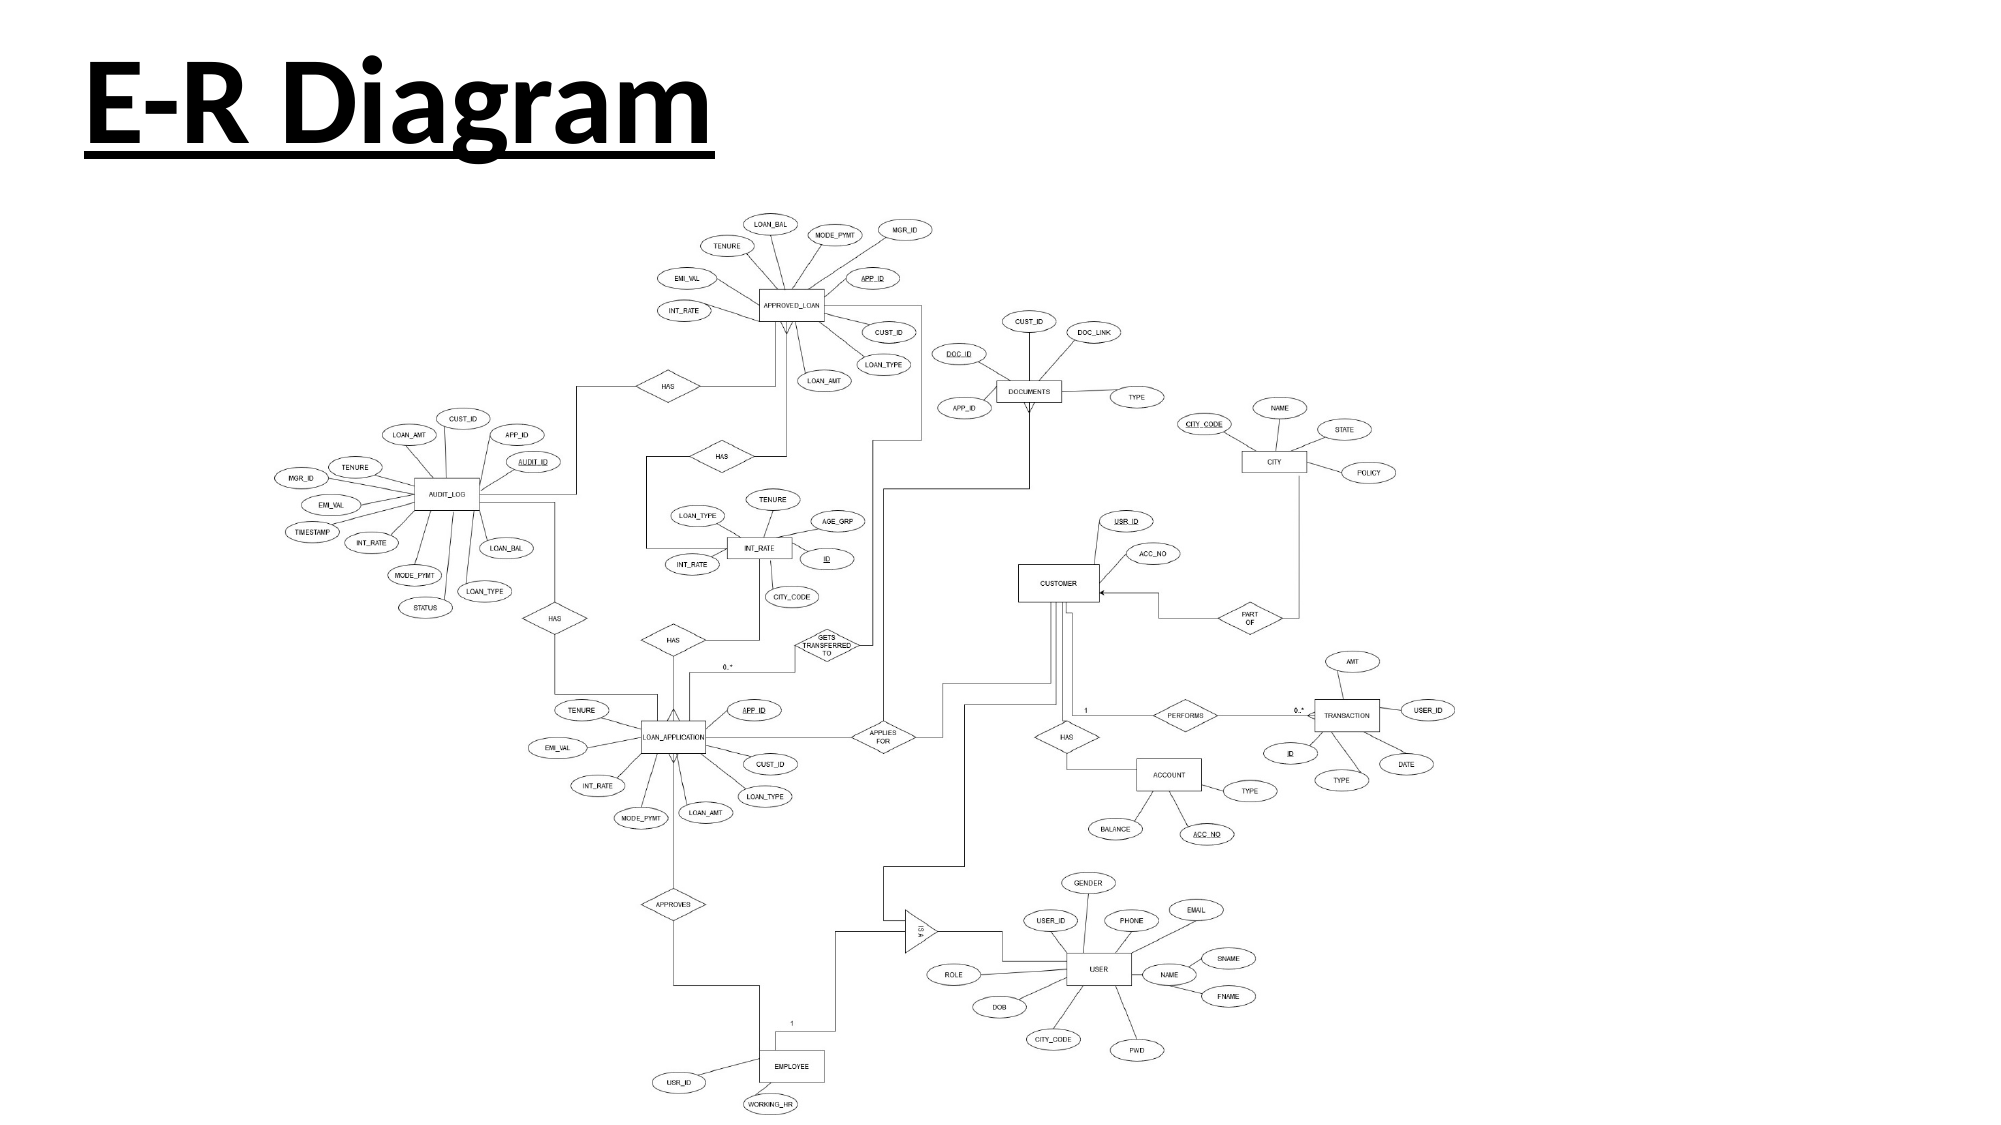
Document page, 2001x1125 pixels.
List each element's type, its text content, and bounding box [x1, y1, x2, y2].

text_box E-R Diagram [69, 10, 1381, 176]
picture [274, 213, 1455, 1115]
